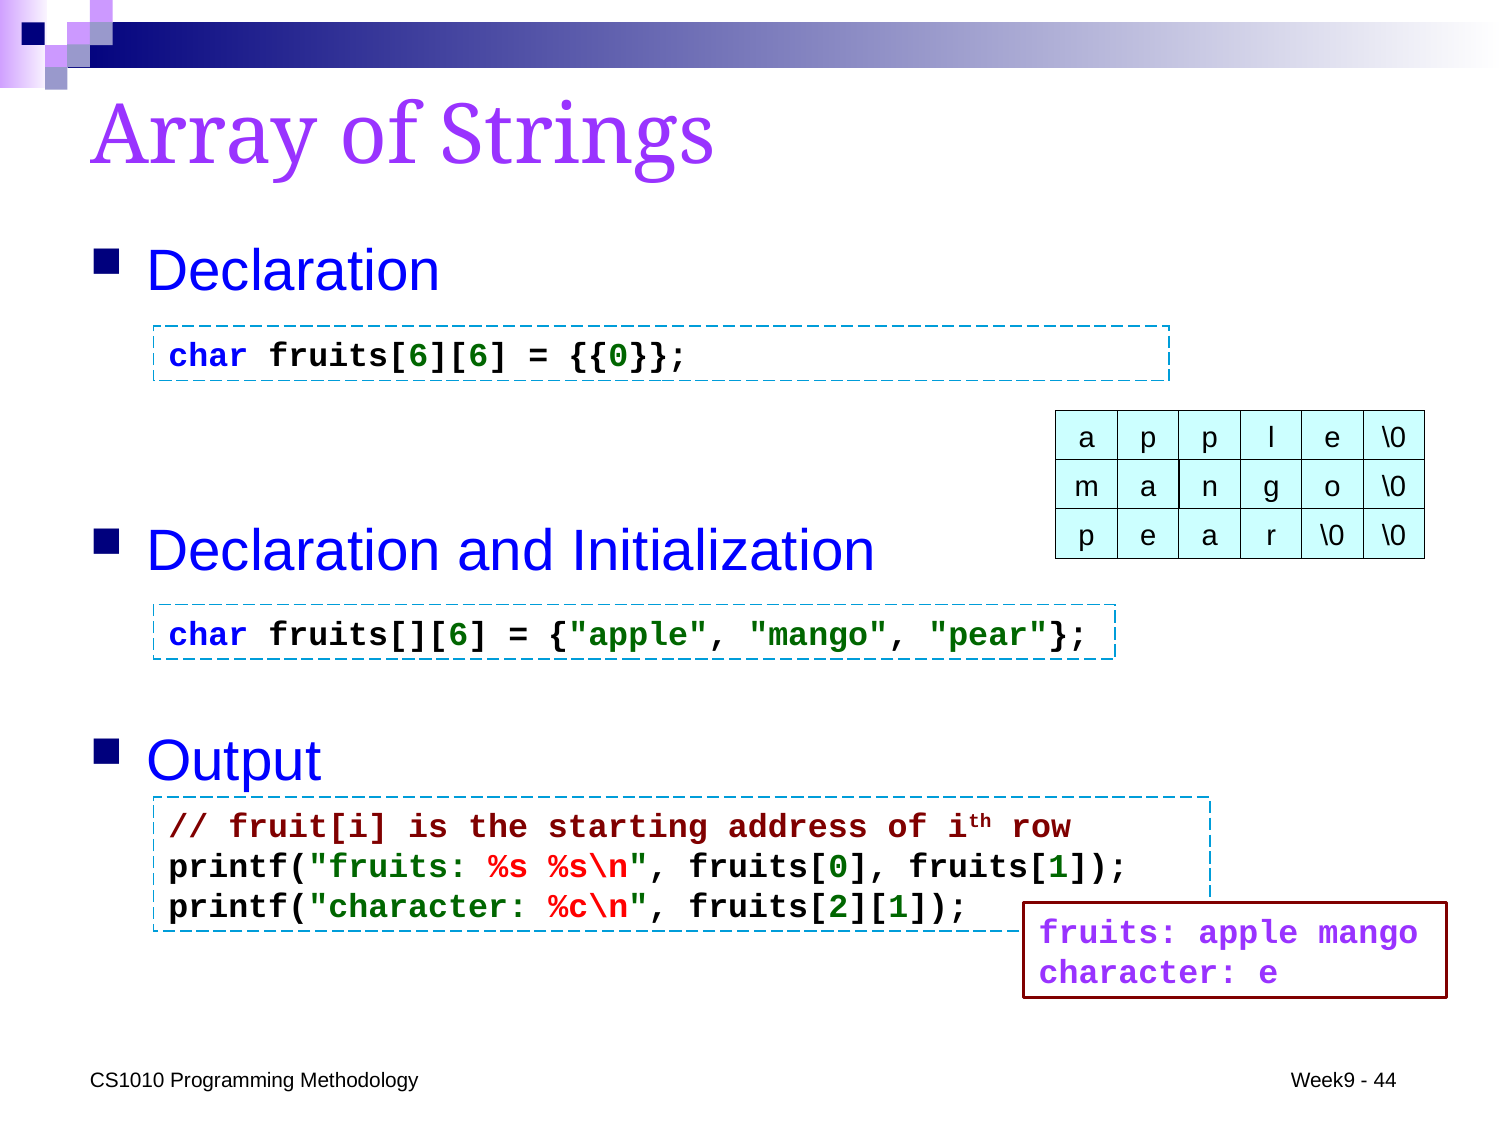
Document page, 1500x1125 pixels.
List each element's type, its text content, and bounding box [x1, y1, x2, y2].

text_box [1055, 410, 1426, 559]
text_box char fruits[][6] = {"apple", "mango", "pear"}; [153, 604, 1116, 659]
title Array of Strings [74, 63, 1426, 197]
text_box // fruit[i] is the starting address of ith row printf("fruits: %s %s\n", fruits[0], fruits[1]); printf("character: %c\n", fruits[2][1]); [153, 796, 1210, 932]
text_box fruits: apple mango character: e [1022, 901, 1448, 999]
footer CS1010 Programming Methodology [75, 1059, 438, 1125]
list Declaration Declaration and Initialization Output [74, 224, 1426, 878]
slide_number Week9 - 44 [1276, 1059, 1425, 1125]
text_box char fruits[6][6] = {{0}}; [153, 326, 1170, 381]
